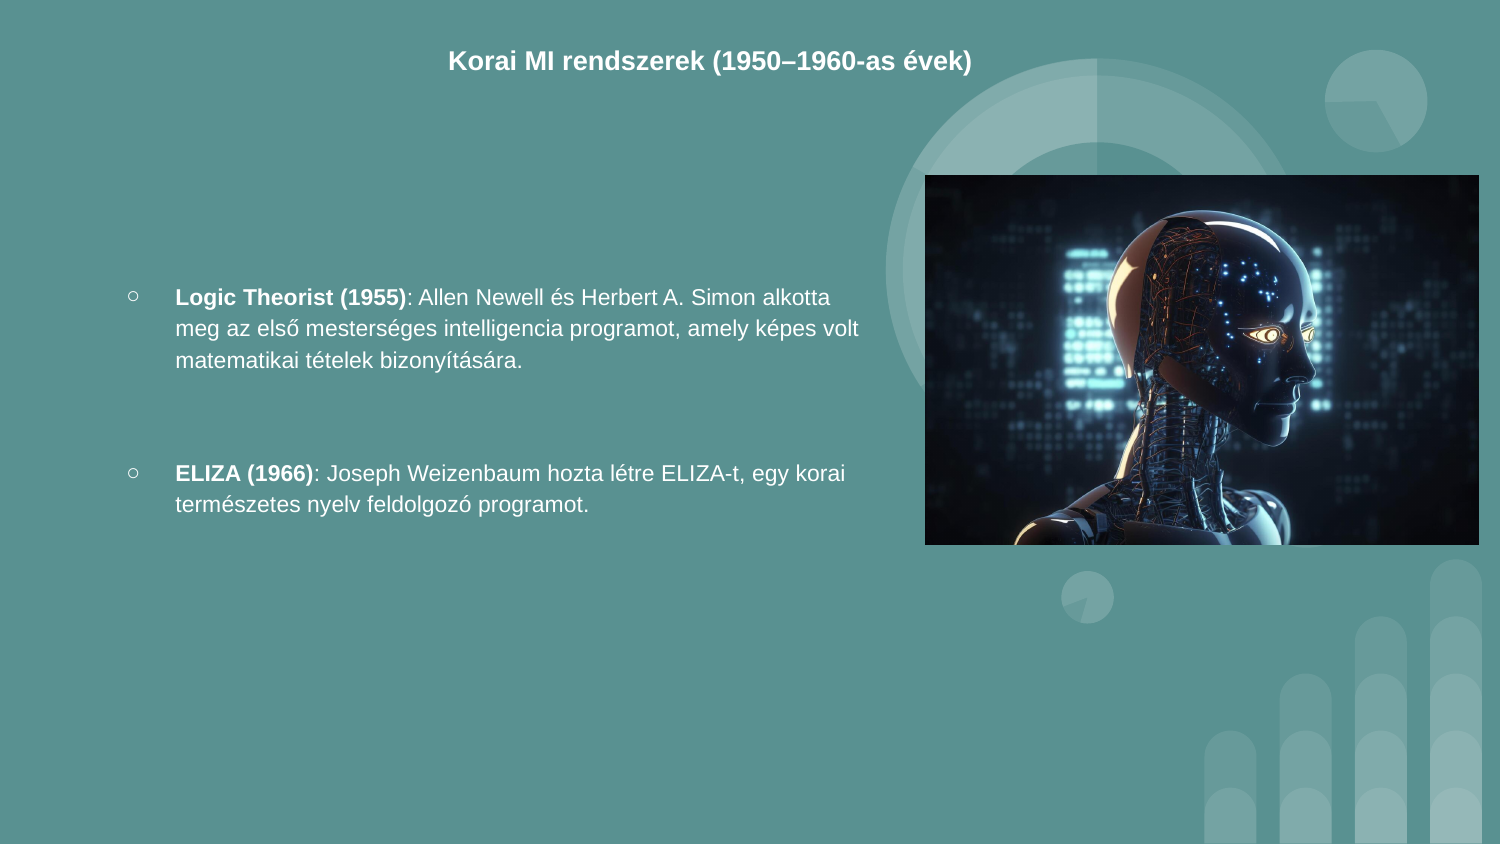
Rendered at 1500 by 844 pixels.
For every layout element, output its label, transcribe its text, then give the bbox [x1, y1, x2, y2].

picture [925, 174, 1480, 545]
text_box Logic Theorist (1955): Allen Newell és Herbert A. Simon alkotta meg az első mesterséges intelligencia programot, amely képes volt matematikai tételek bizonyítására. ELIZA (1966): Joseph Weizenbaum hozta létre ELIZA-t, egy korai természetes nyelv feldolgozó programot. [10, 210, 897, 533]
text_box Korai MI rendszerek (1950–1960-as évek) [433, 23, 1067, 92]
